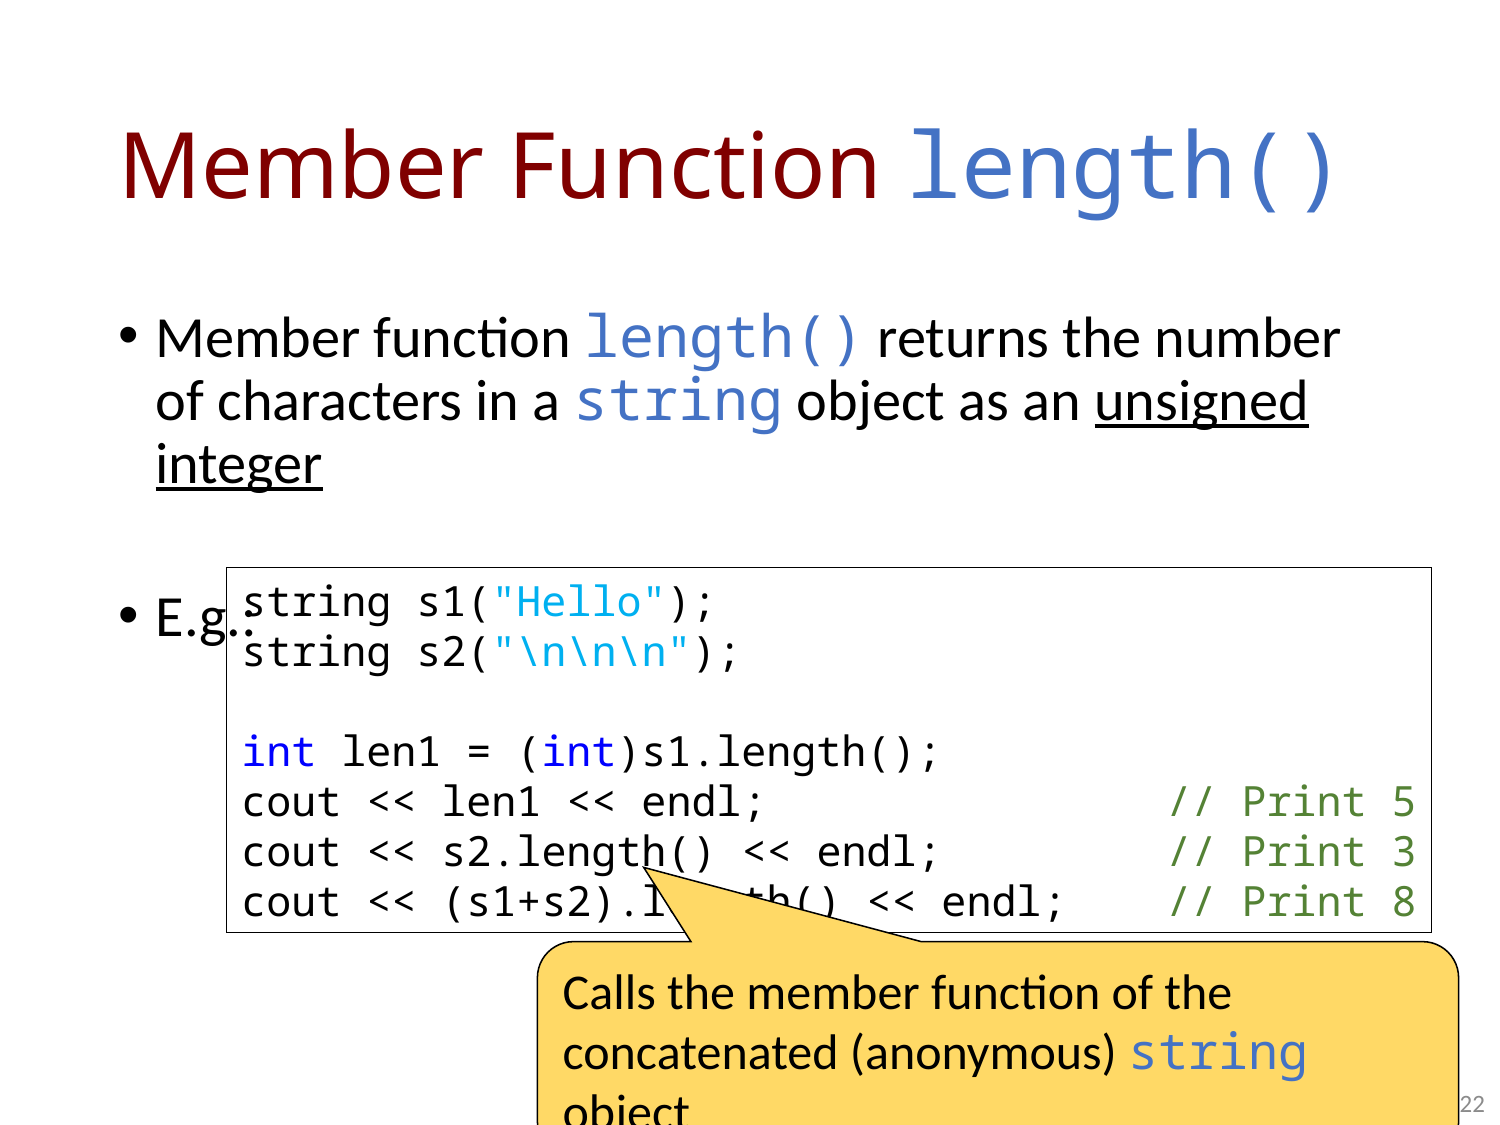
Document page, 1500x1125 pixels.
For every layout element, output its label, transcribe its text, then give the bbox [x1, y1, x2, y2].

title Member Function length() [103, 59, 1397, 278]
text_box Calls the member function of the concatenated (anonymous) string object [536, 865, 1460, 1125]
slide_number 22 [1460, 1065, 1500, 1125]
list Member function length() returns the number of characters in a string object as an unsigned integer E.g.: [103, 299, 1397, 1014]
text_box string s1("Hello"); string s2("\n\n\n"); int len1 = (int)s1.length(); cout << len1 << endl; // Print 5 cout << s2.length() << endl; // Print 3 cout << (s1+s2).length() << endl; // Print 8 [226, 567, 1432, 933]
